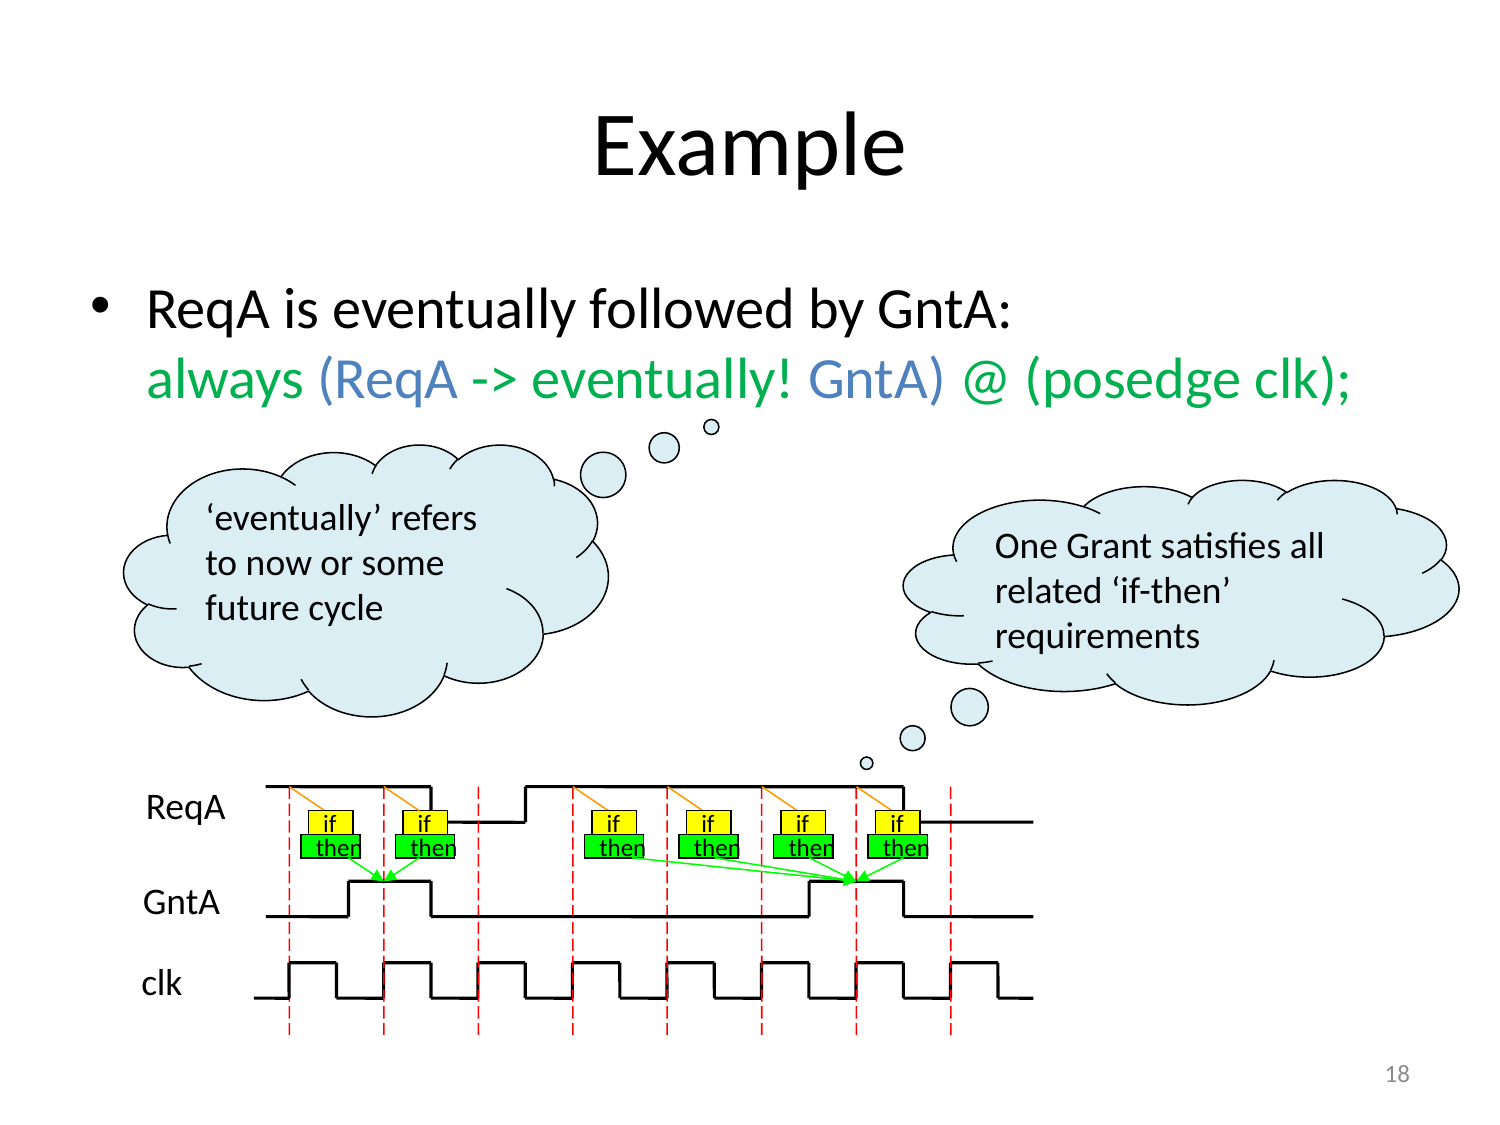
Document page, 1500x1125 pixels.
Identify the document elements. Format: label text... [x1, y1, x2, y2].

text_box clk [126, 950, 198, 1011]
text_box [288, 786, 455, 882]
text_box ‘eventually’ refers to now or some future cycle [649, 432, 680, 463]
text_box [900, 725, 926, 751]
title Example [75, 45, 1425, 233]
text_box GntA [128, 869, 236, 930]
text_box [253, 962, 1034, 999]
text_box ReqA [131, 774, 241, 835]
list ReqA is eventually followed by GntA: always (ReqA -> eventually! GntA) @ (posedge clk); [75, 262, 1482, 1005]
text_box One Grant satisfies all related ‘if-then’ requirements [903, 480, 1460, 706]
text_box One Grant satisfies all related ‘if-then’ requirements [950, 688, 989, 726]
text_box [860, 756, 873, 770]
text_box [572, 786, 928, 882]
text_box ‘eventually’ refers to now or some future cycle [123, 445, 609, 717]
text_box ‘eventually’ refers to now or some future cycle [580, 452, 626, 498]
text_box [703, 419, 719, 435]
slide_number 18 [1074, 1042, 1425, 1103]
